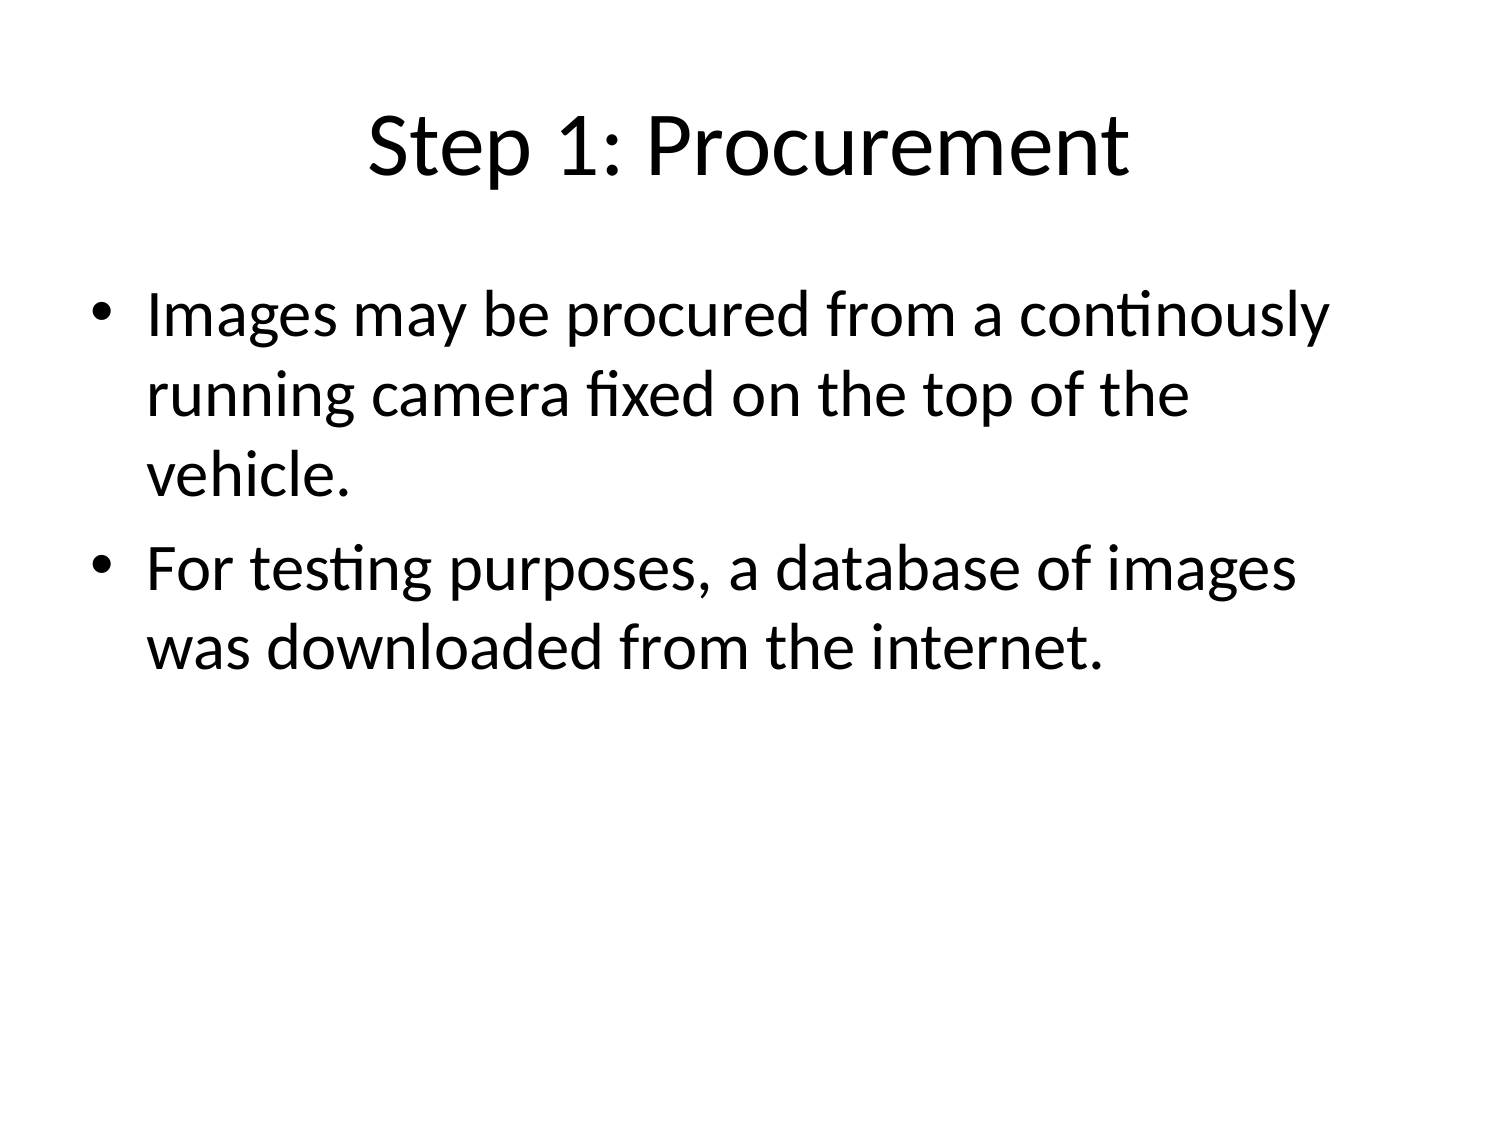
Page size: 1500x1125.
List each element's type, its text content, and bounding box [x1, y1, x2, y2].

list Images may be procured from a continously running camera fixed on the top of the vehicle. For testing purposes, a database of images was downloaded from the internet. [75, 262, 1425, 1005]
title Step 1: Procurement [75, 45, 1425, 233]
